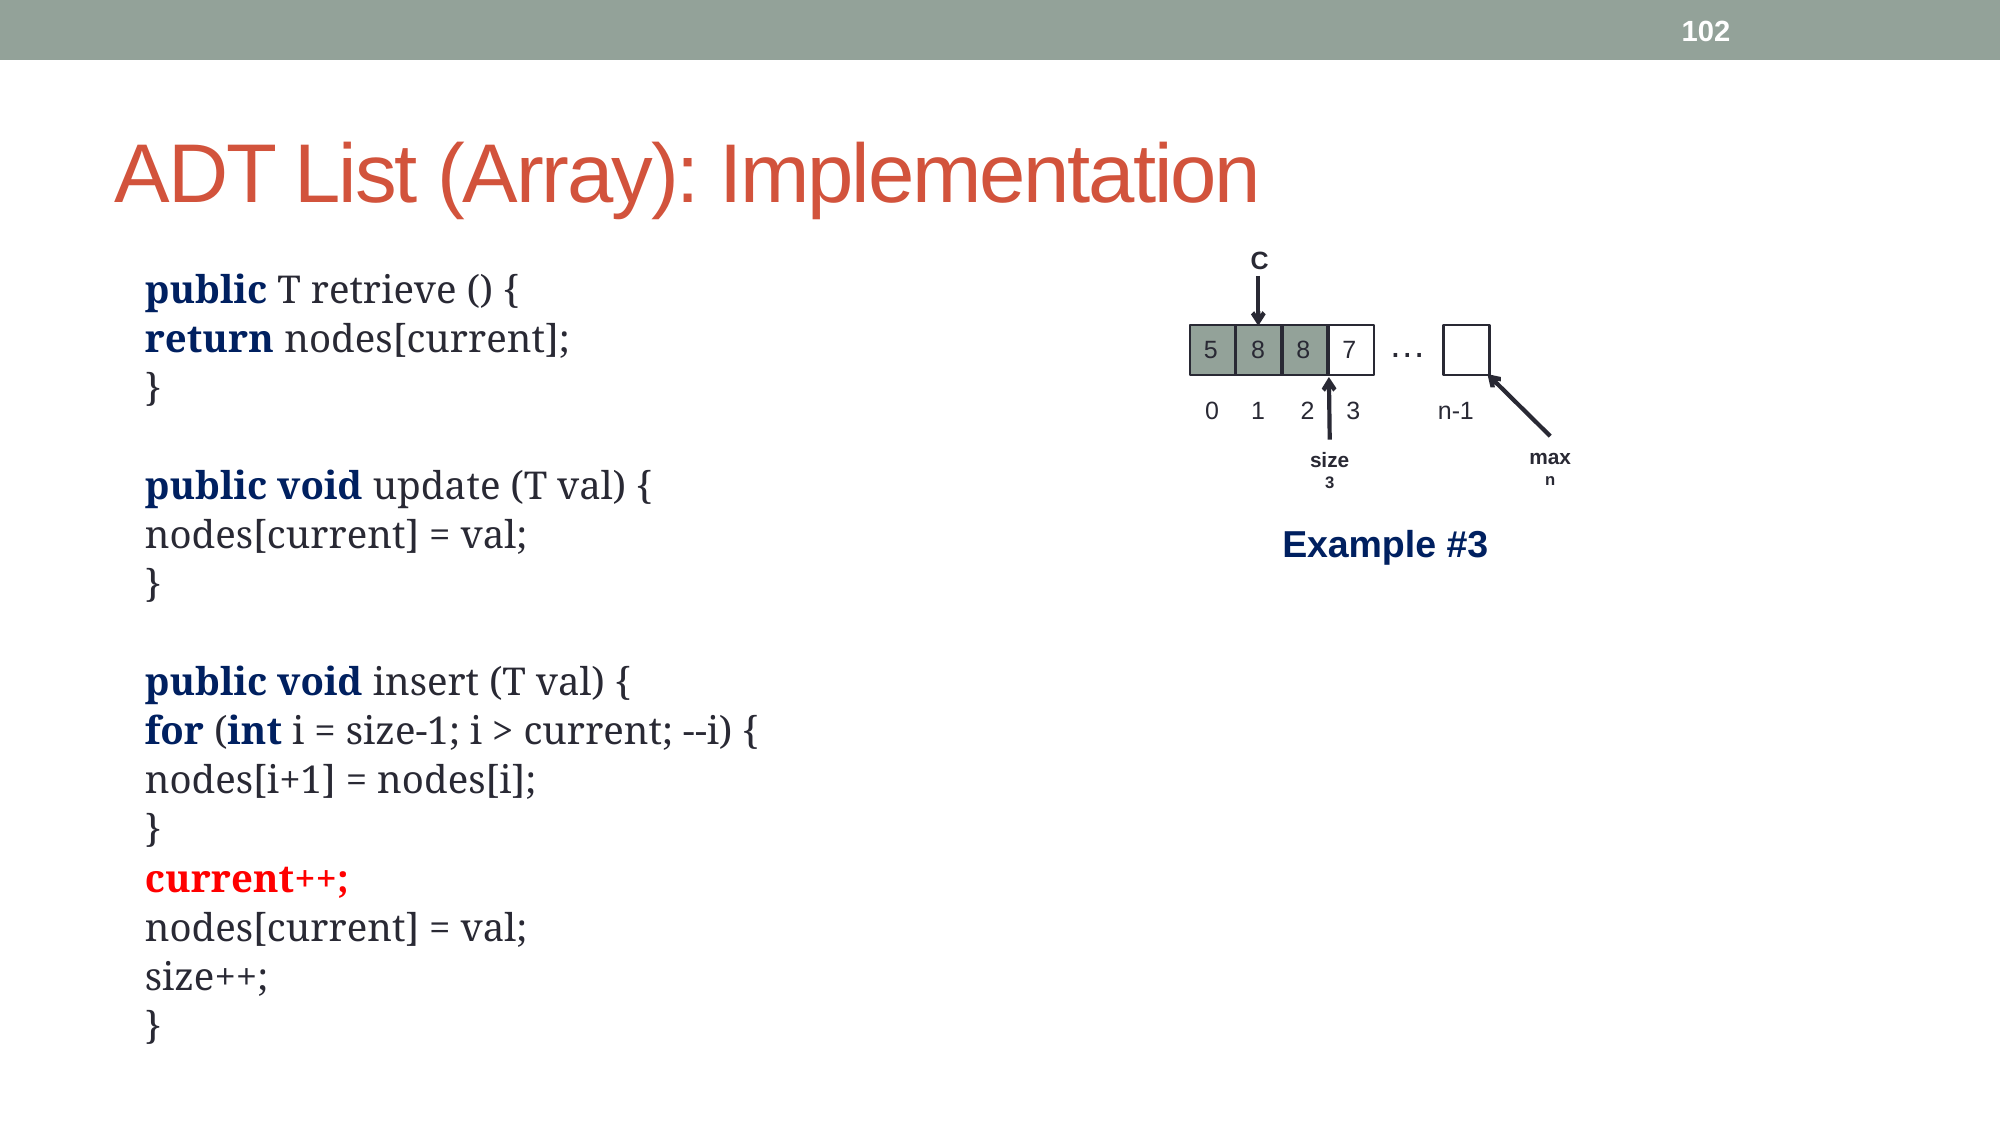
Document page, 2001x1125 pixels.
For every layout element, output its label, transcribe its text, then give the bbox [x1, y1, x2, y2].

text_box Example #3 [1267, 512, 1504, 573]
slide_number 102 [1666, 3, 1900, 57]
text_box size 3 [1295, 439, 1365, 500]
text_box … [1373, 312, 1442, 373]
text_box 8 [1281, 326, 1326, 372]
text_box 0 [1190, 387, 1235, 433]
text_box [1280, 372, 1326, 377]
text_box 1 [1236, 387, 1281, 433]
text_box 8 [1236, 326, 1281, 372]
text_box [1326, 323, 1376, 377]
text_box 3 [1338, 387, 1376, 433]
text_box C [1235, 237, 1284, 283]
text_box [1487, 373, 1551, 437]
title ADT List (Array): Implementation [99, 87, 1900, 250]
list public T retrieve () { return nodes[current]; } public void update (T val) { nodes[current] = val; } public void insert (T val) { for (int i = size-1; i > current; --i) { nodes[i+1] = nodes[i]; } current++; nodes[current] = val; size++; } [99, 262, 1900, 1063]
text_box 5 [1189, 326, 1233, 372]
text_box [1188, 323, 1233, 377]
text_box max n [1514, 436, 1586, 496]
text_box n-1 [1423, 387, 1484, 433]
text_box 2 [1285, 387, 1325, 433]
text_box 7 [1327, 326, 1372, 372]
text_box [1233, 323, 1280, 377]
text_box [1441, 323, 1492, 377]
